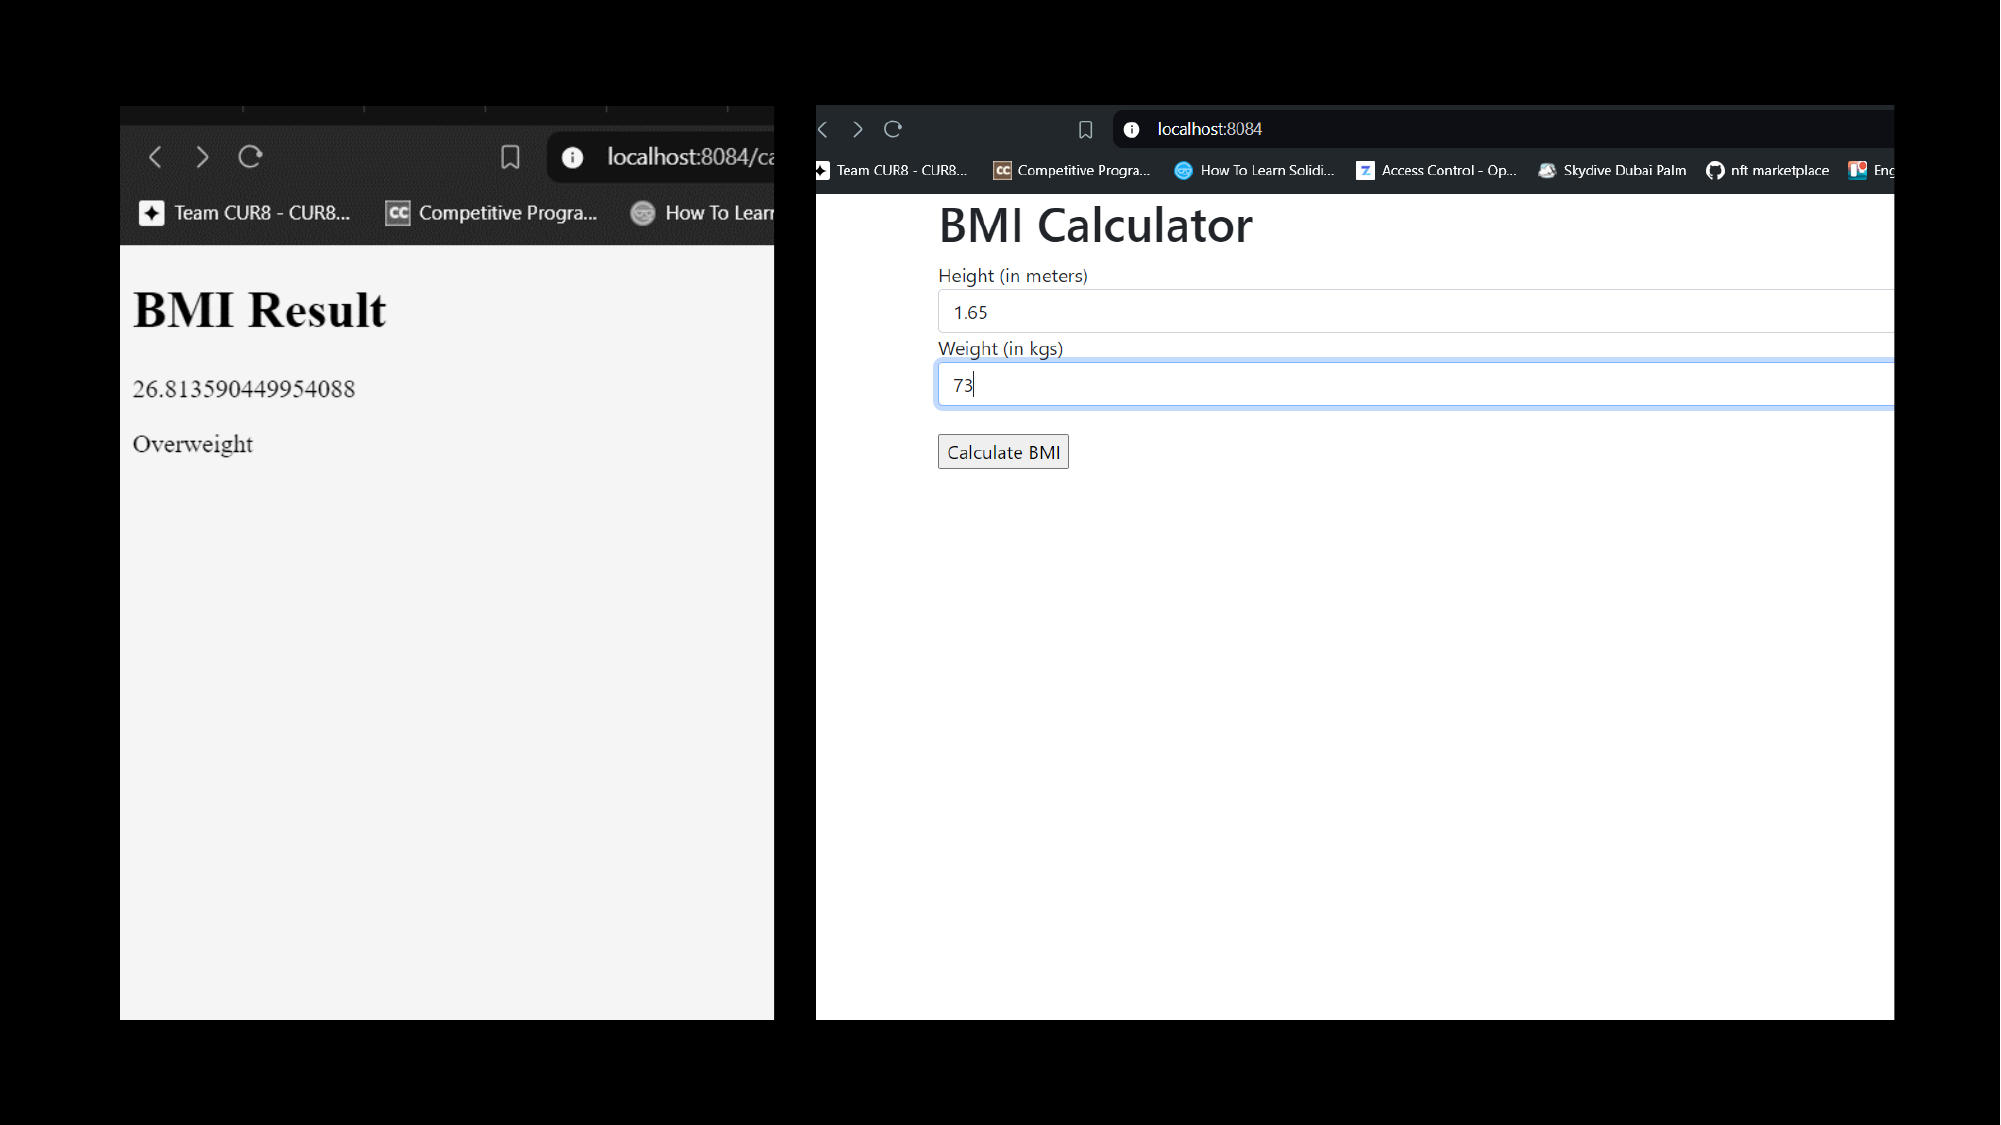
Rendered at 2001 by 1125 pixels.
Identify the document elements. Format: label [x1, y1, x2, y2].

text_box [0, 0, 2000, 1125]
picture [115, 105, 775, 1020]
picture [815, 105, 1895, 1020]
